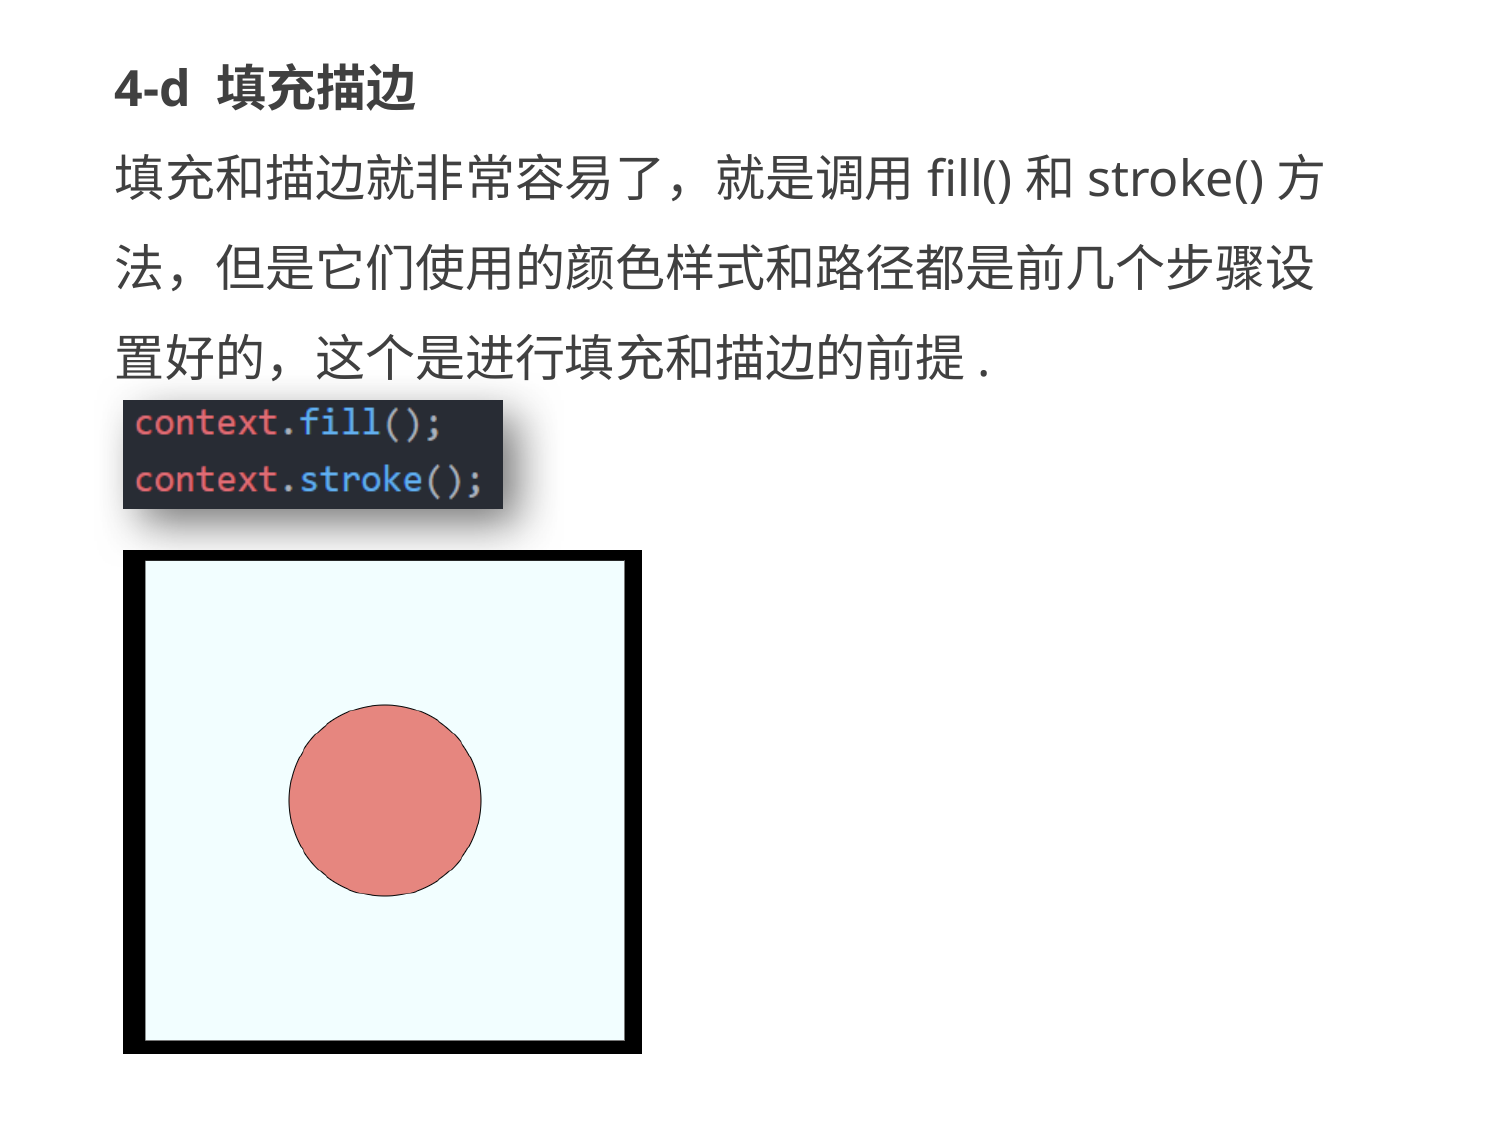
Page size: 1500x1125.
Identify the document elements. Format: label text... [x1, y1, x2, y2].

text_box 4-d 填充描边 填充和描边就非常容易了，就是调用fill()和stroke()方法，但是它们使用的颜色样式和路径都是前几个步骤设置好的，这个是进行填充和描边的前提. [100, 19, 1376, 394]
picture [123, 400, 503, 509]
picture [123, 550, 643, 1054]
